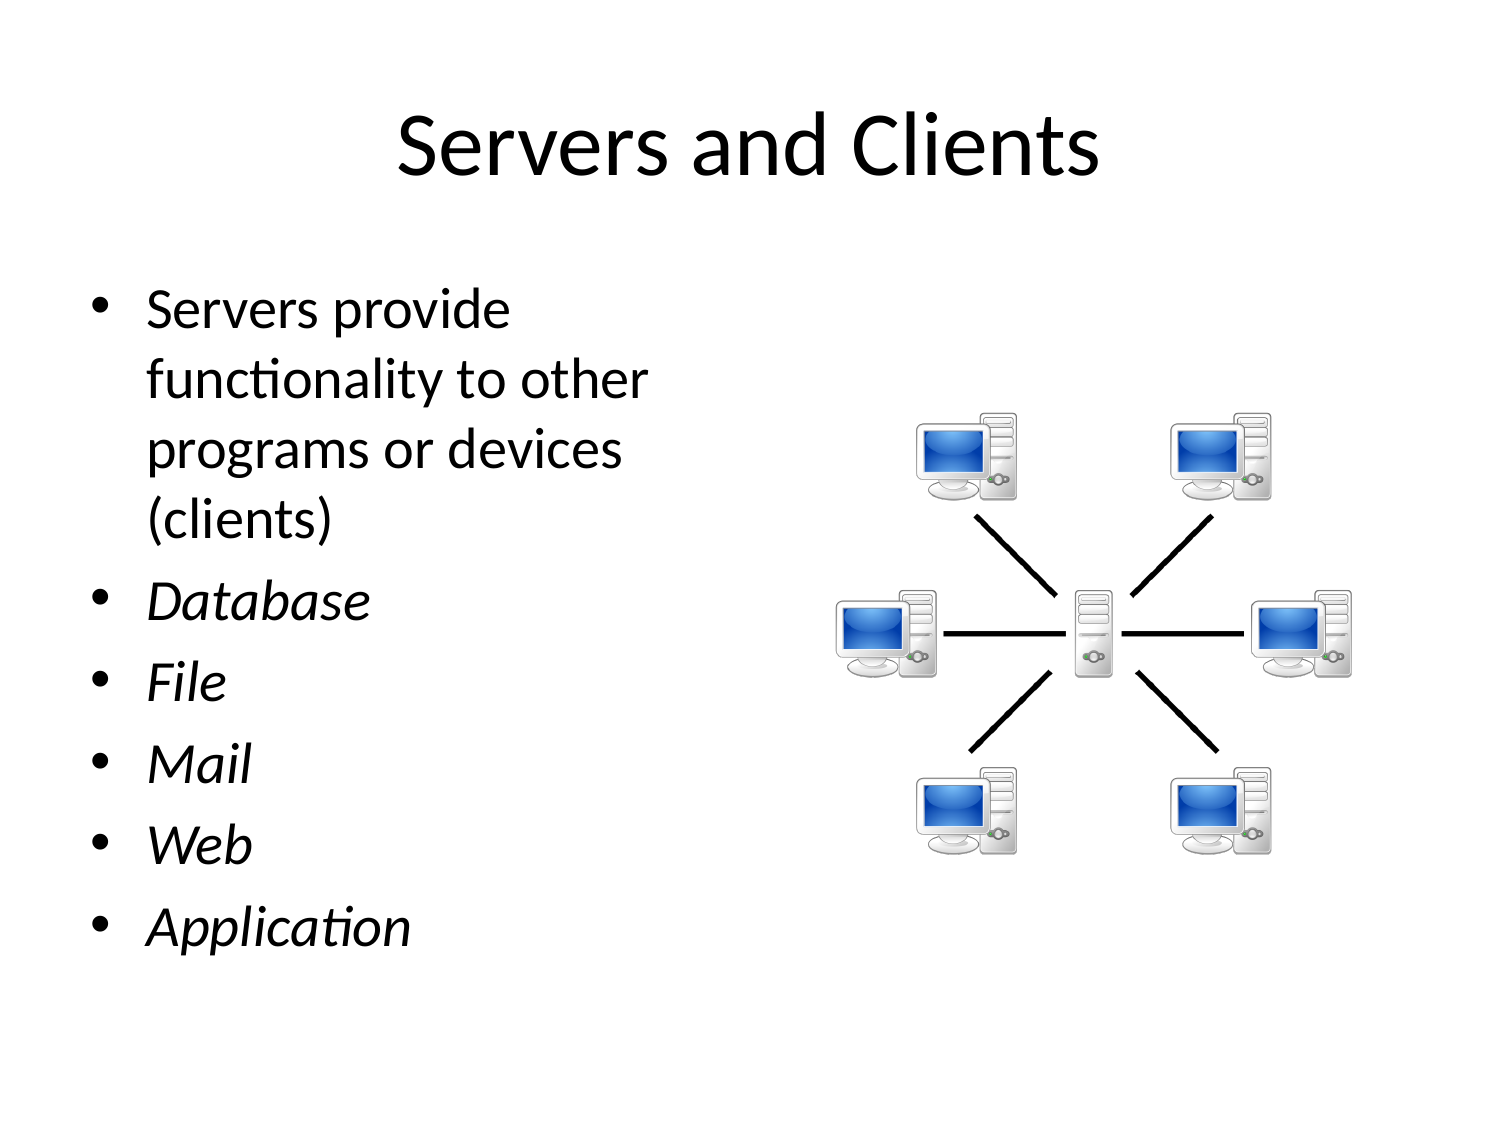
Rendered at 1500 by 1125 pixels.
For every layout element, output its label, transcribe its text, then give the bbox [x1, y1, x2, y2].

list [762, 291, 1426, 977]
list Servers provide functionality to other programs or devices (clients) Database File Mail Web Application [75, 262, 738, 1005]
title Servers and Clients [75, 45, 1425, 233]
